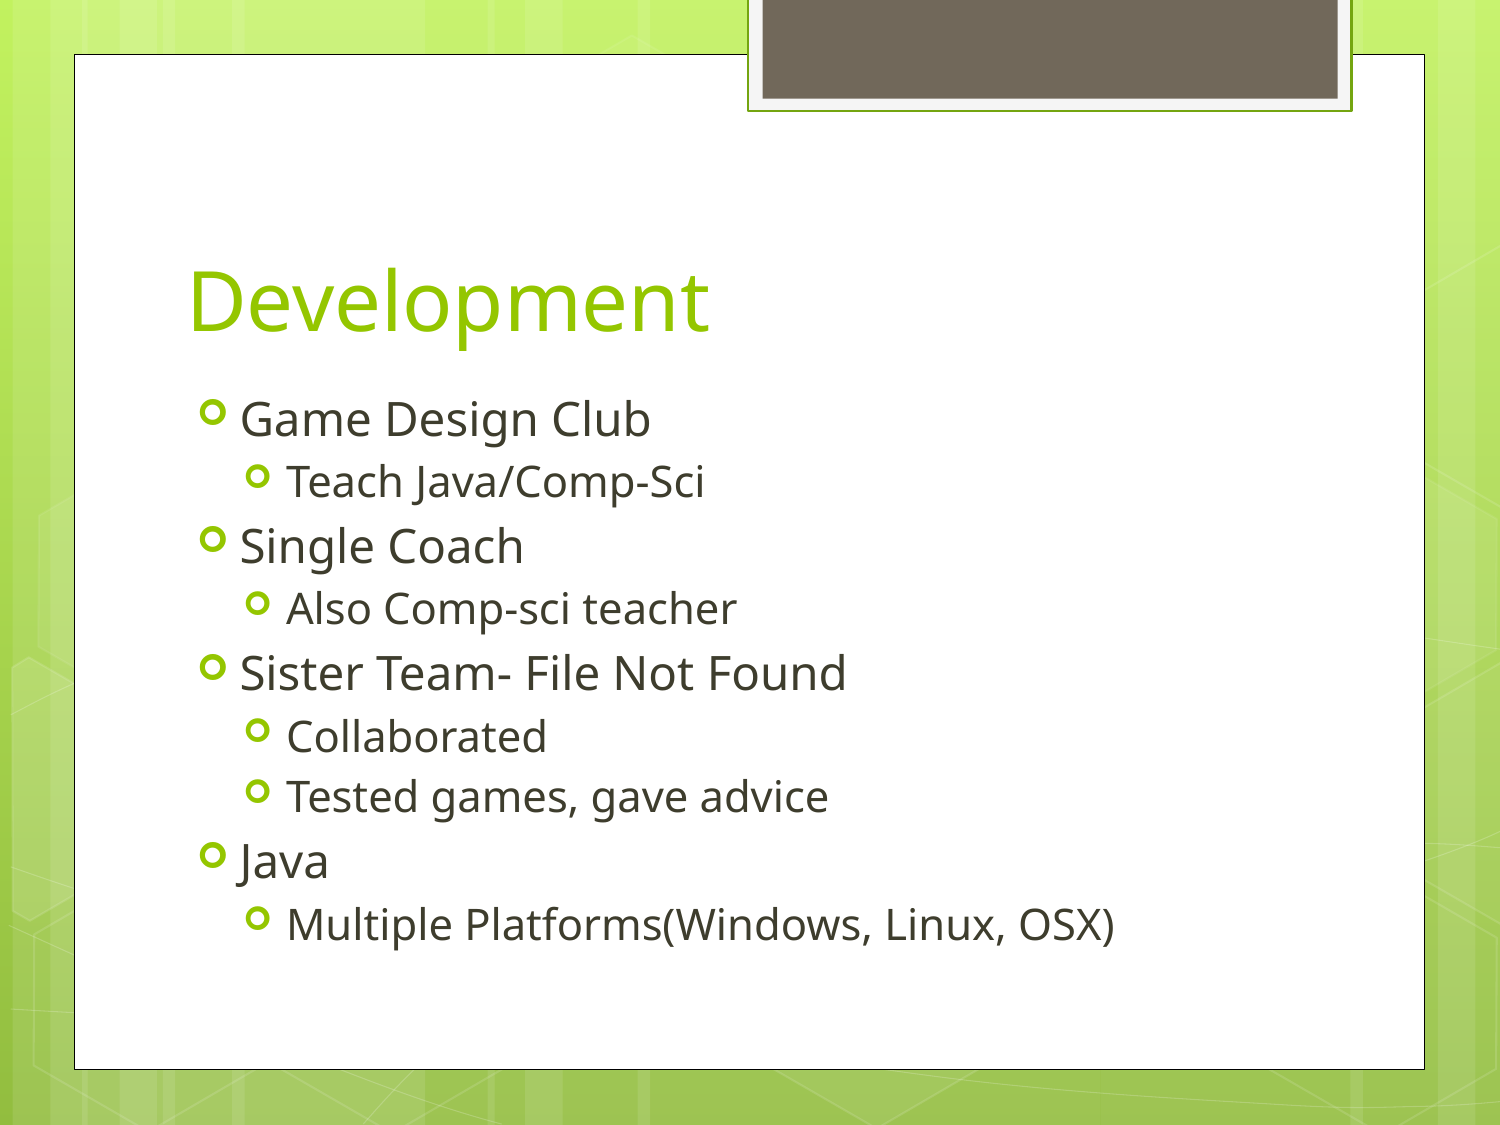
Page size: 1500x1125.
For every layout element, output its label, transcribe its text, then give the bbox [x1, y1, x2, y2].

list Game Design Club Teach Java/Comp-Sci Single Coach Also Comp-sci teacher Sister Team- File Not Found Collaborated Tested games, gave advice Java Multiple Platforms(Windows, Linux, OSX) [171, 381, 1283, 957]
title Development [171, 168, 1324, 357]
